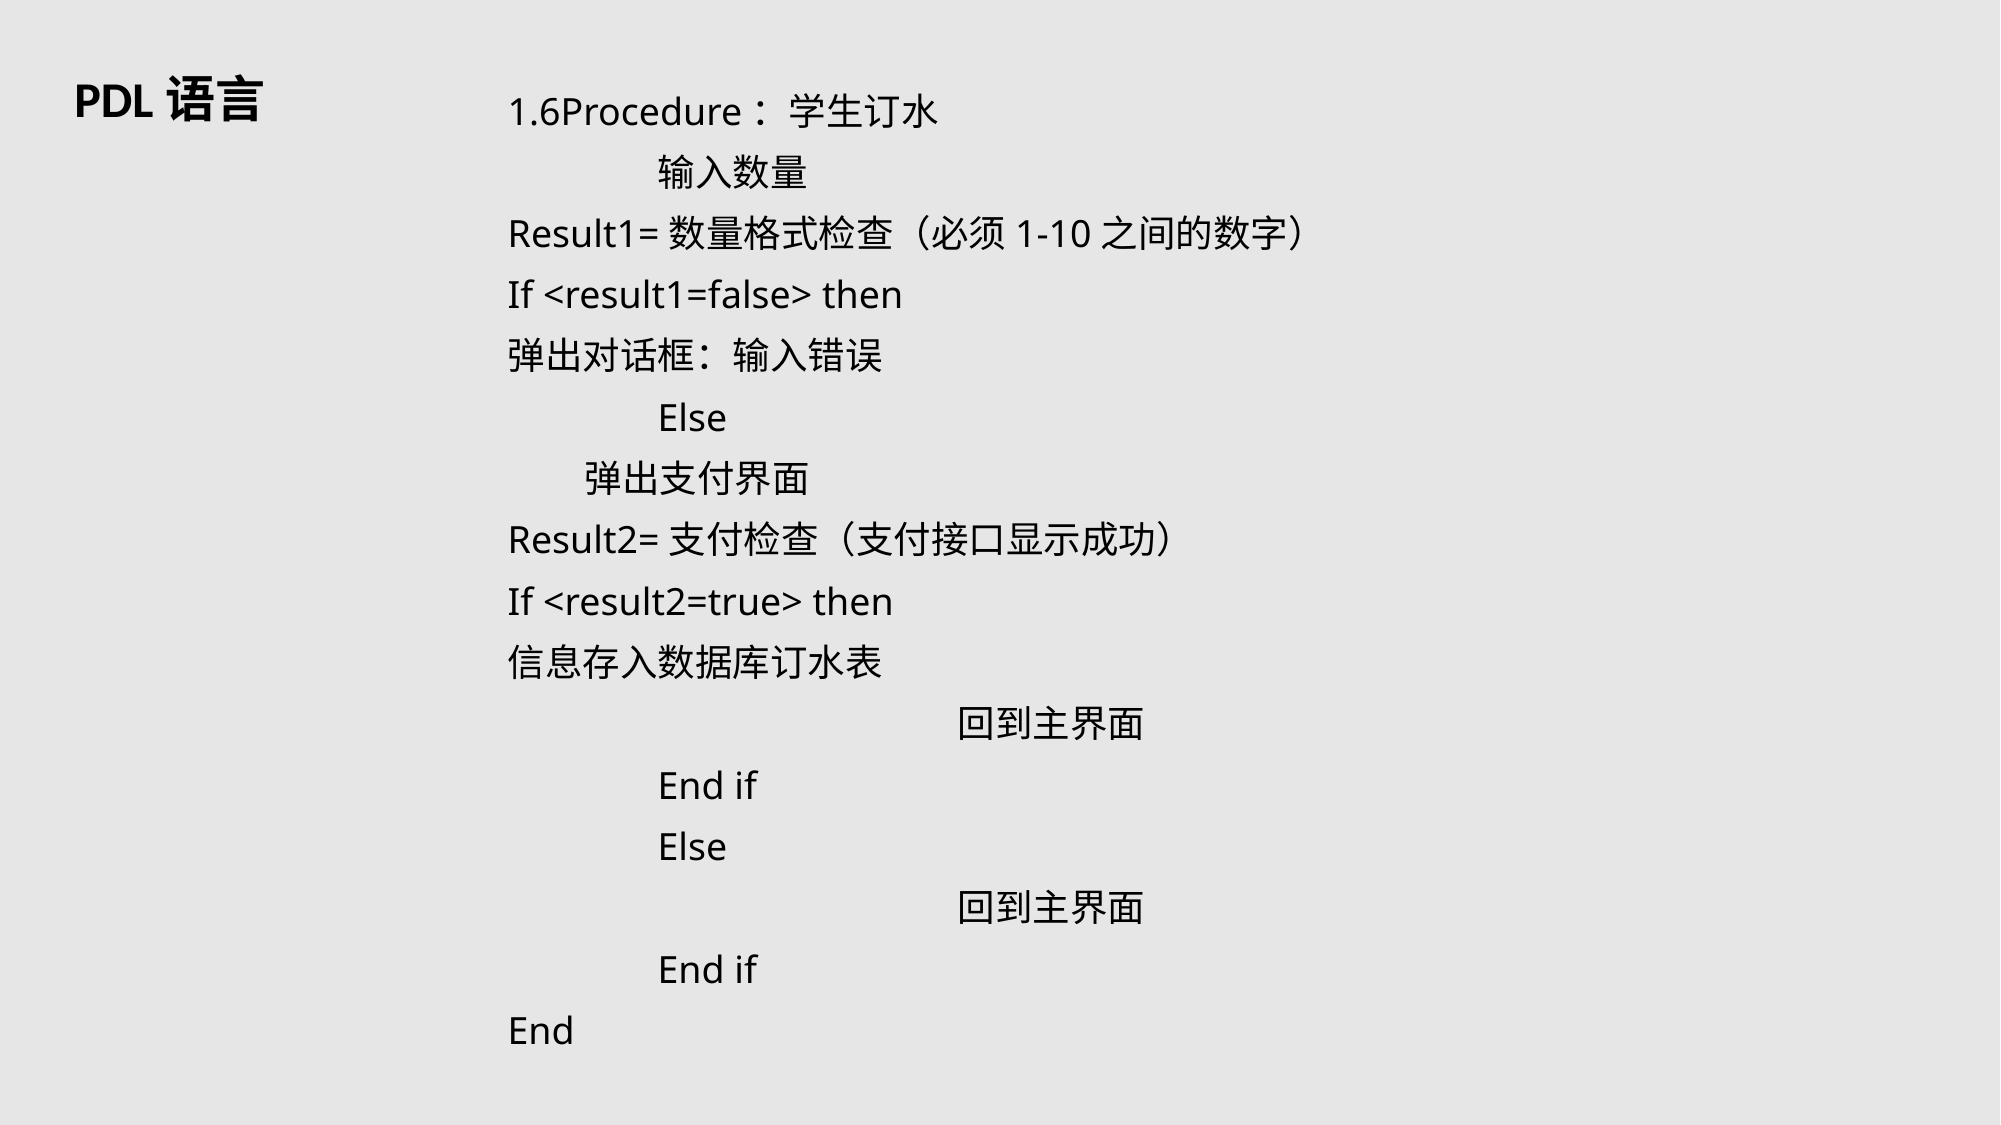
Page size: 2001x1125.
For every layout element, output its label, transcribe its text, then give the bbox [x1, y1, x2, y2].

text_box PDL语言 [59, 59, 616, 135]
text_box 1.6Procedure：学生订水 输入数量 Result1=数量格式检查（必须1-10之间的数字） If <result1=false> then 弹出对话框：输入错误 Else 弹出支付界面 Result2=支付检查（支付接口显示成功） If <result2=true> then 信息存入数据库订水表 回到主界面 End if Else 回到主界面 End if End [492, 85, 1510, 1060]
